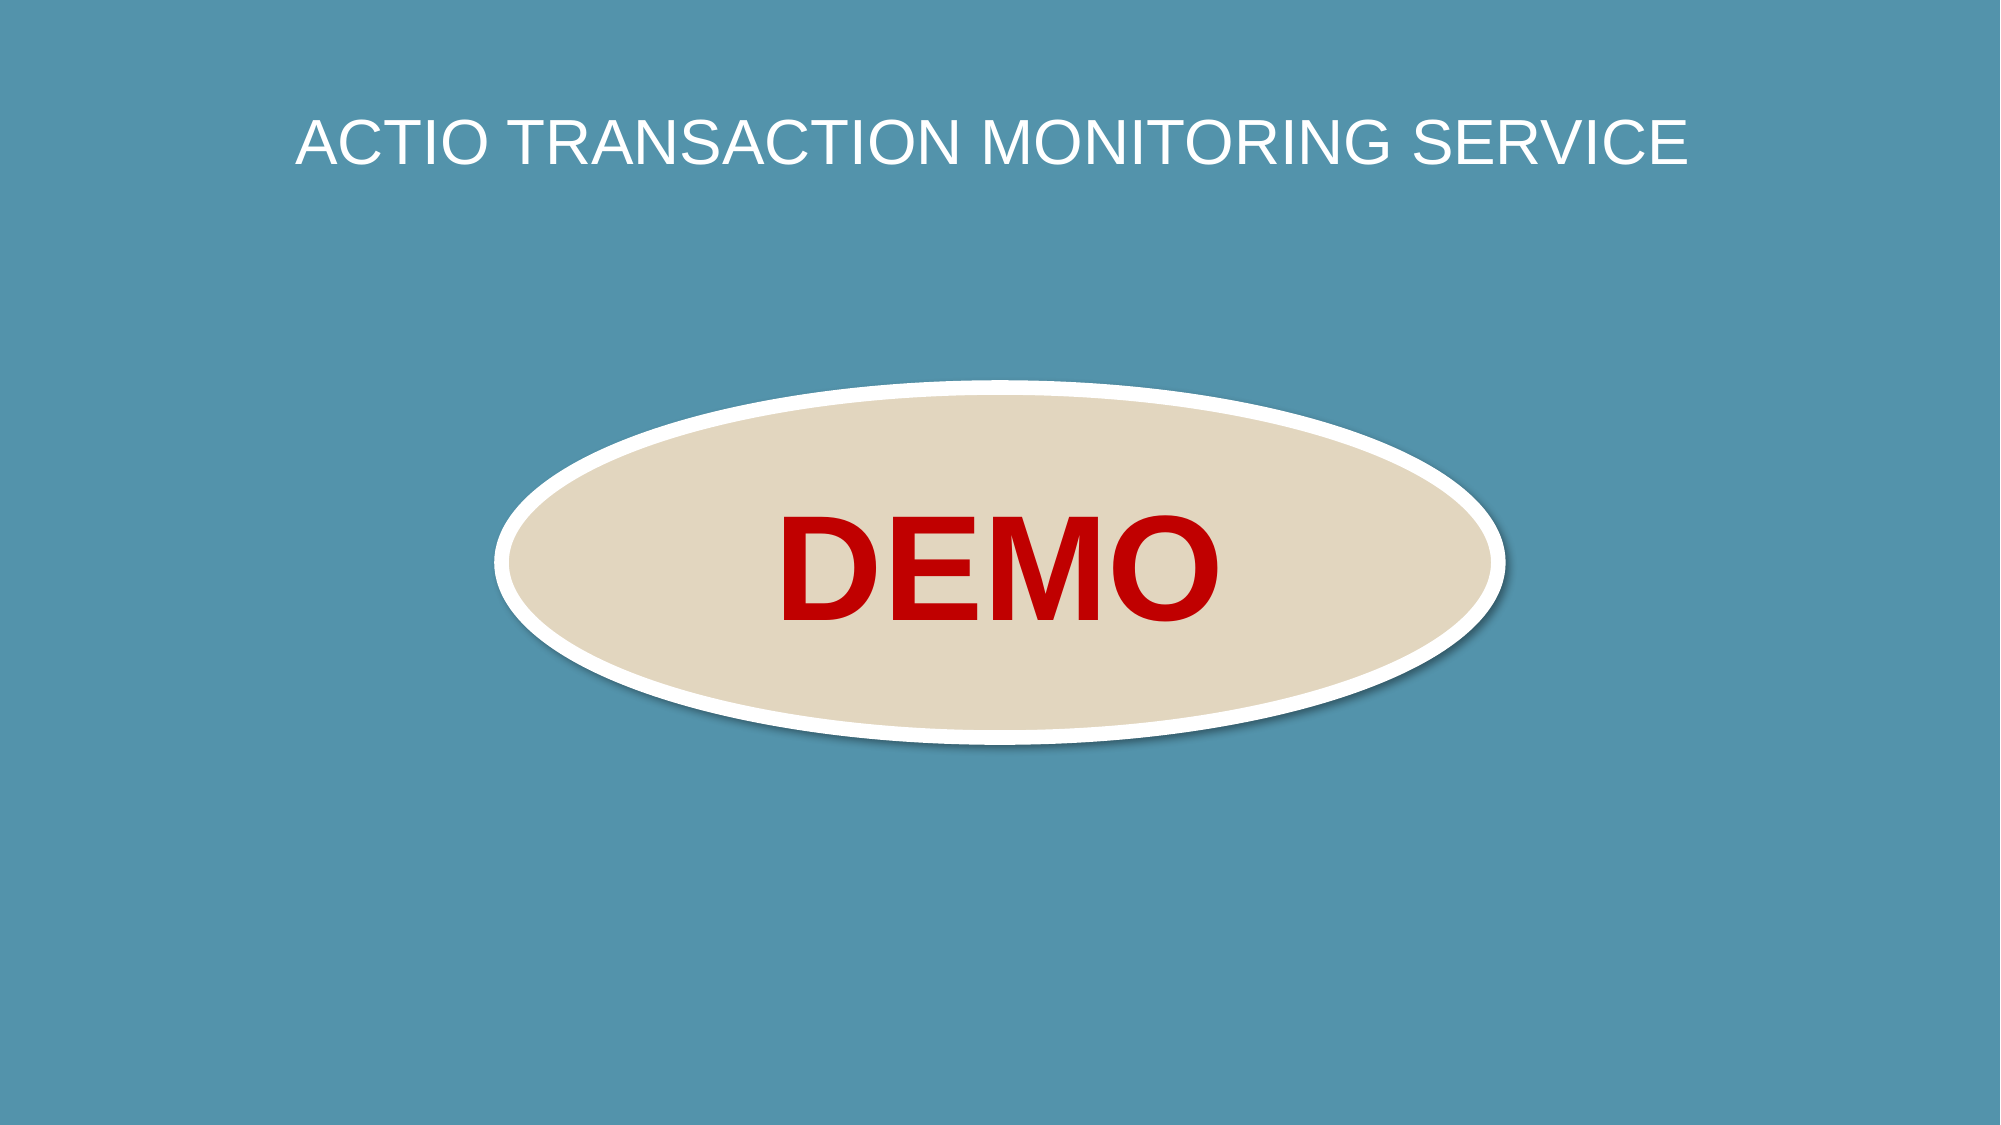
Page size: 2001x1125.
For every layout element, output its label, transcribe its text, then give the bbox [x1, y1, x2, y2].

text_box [501, 387, 1499, 738]
text_box [0, 0, 2000, 1125]
text_box ACTIO Transaction Monitoring Service [81, 105, 1905, 180]
